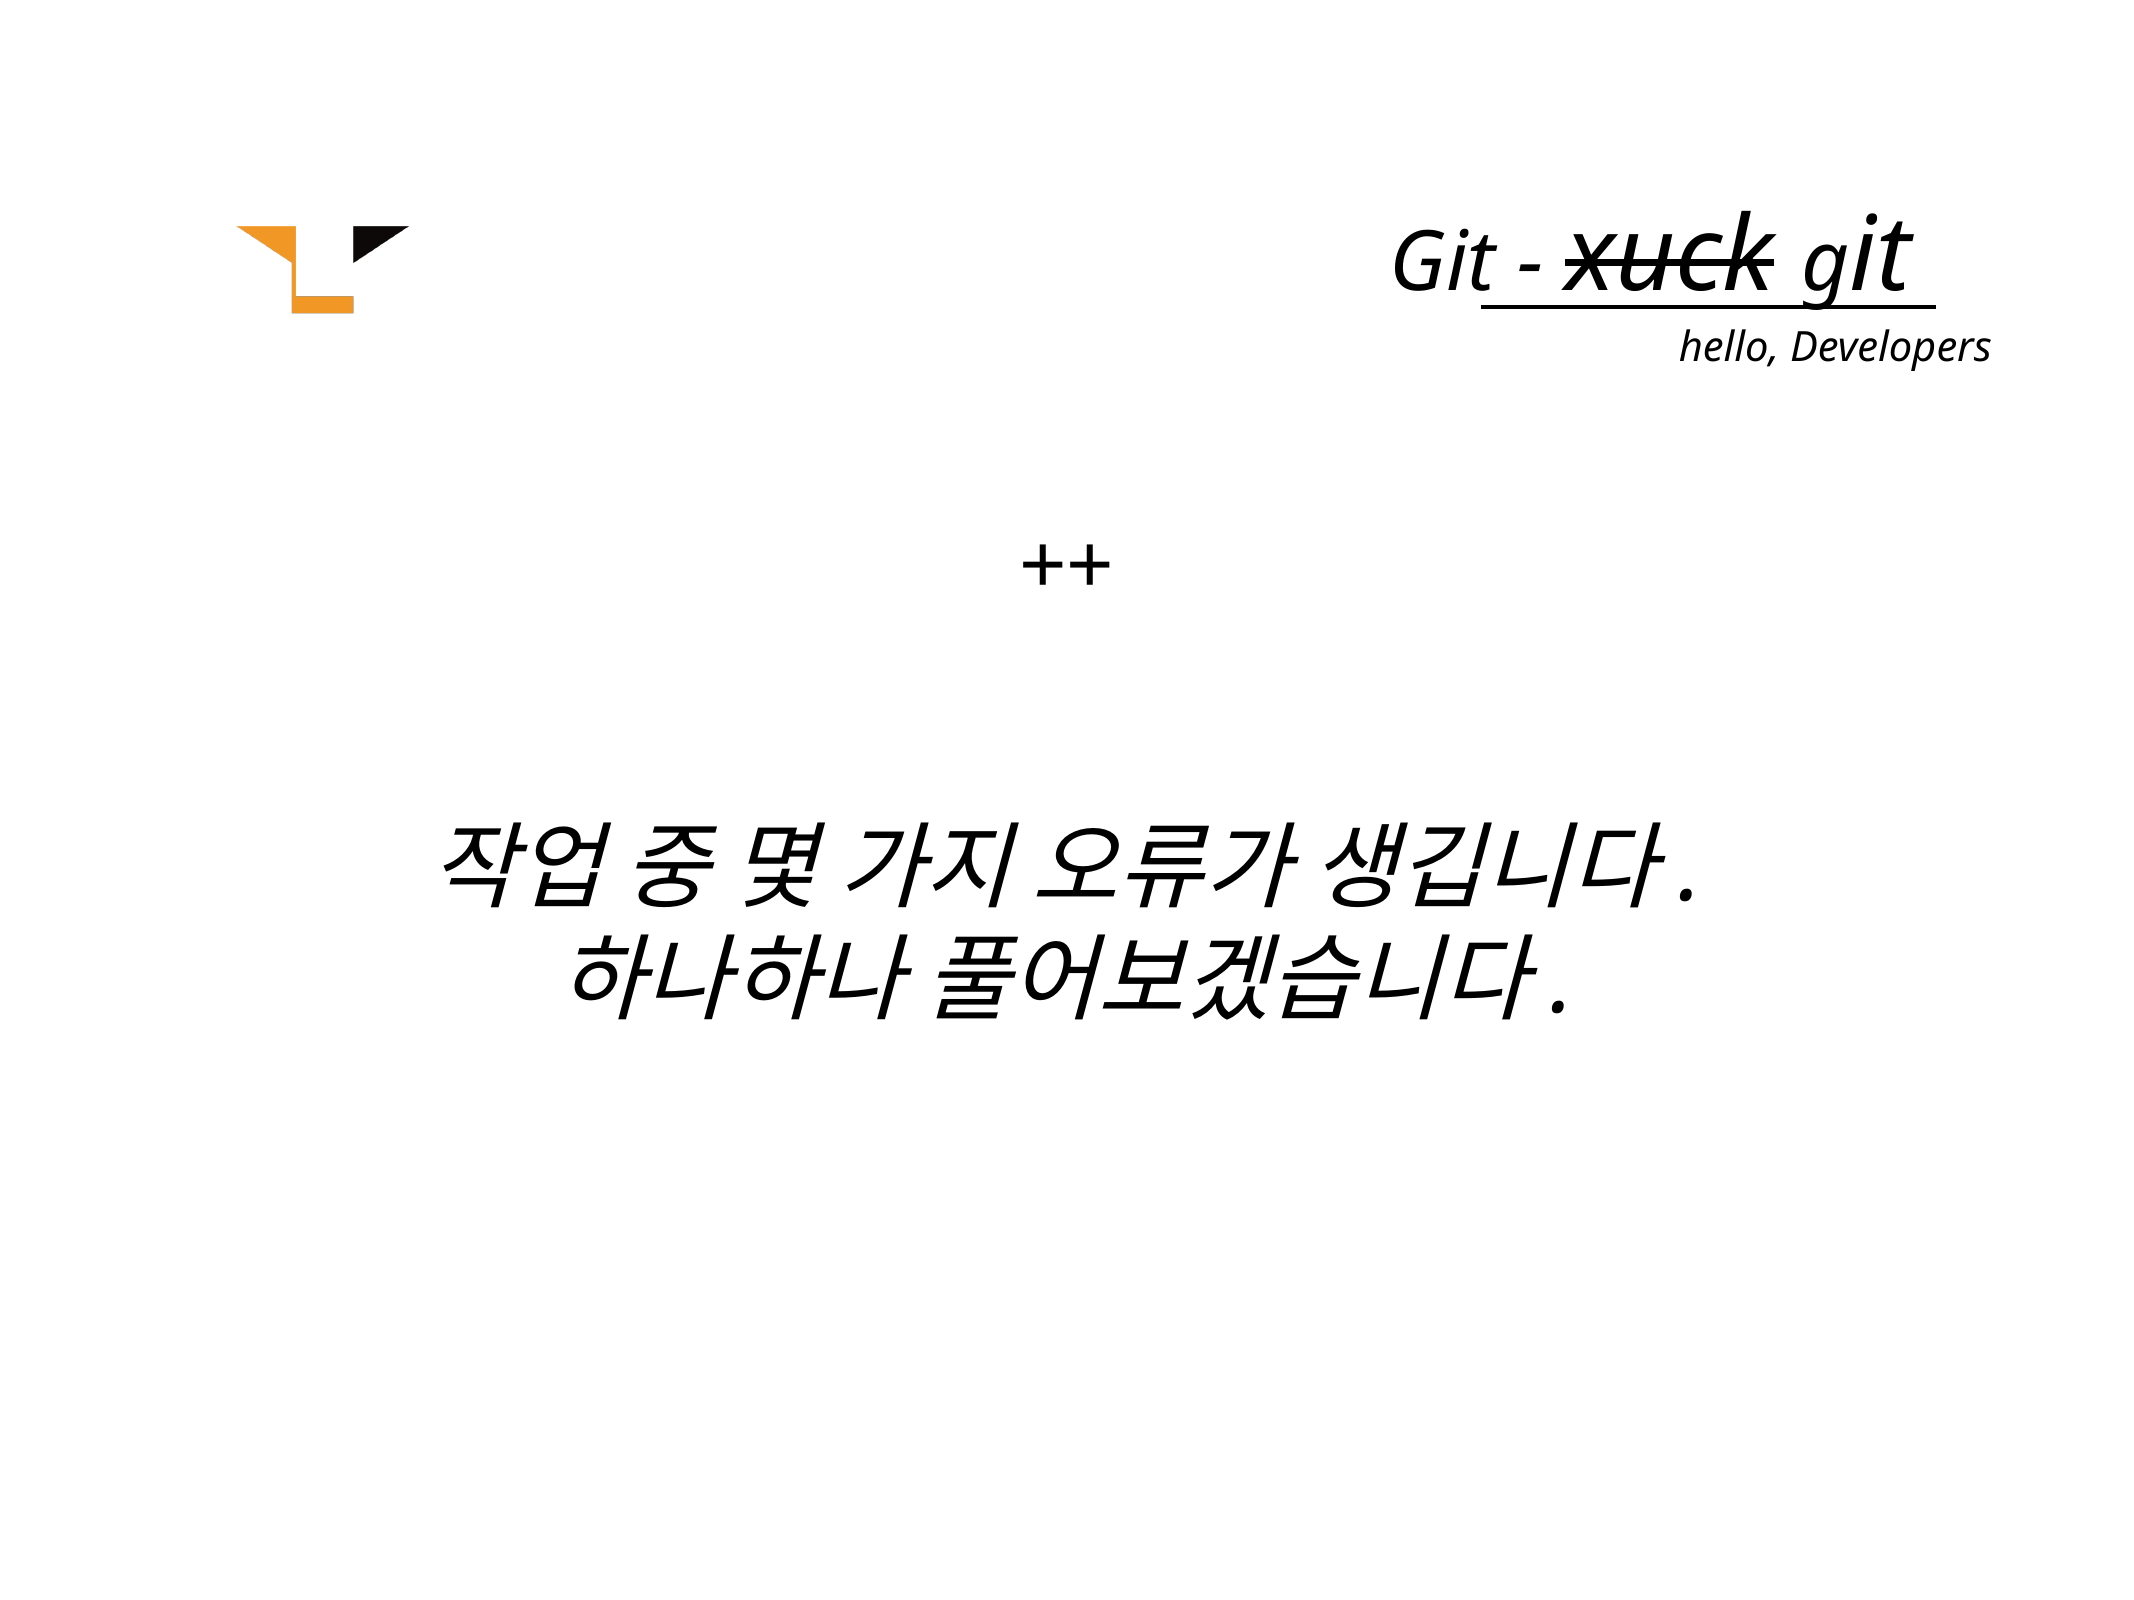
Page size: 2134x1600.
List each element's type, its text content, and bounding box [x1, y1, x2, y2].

text_box ++ [1010, 503, 1123, 620]
text_box 작업 중 몇 가지 오류가 생깁니다. 하나하나 풀어보겠습니다. [421, 797, 1712, 1040]
picture [223, 202, 427, 330]
text_box Git - xuck git [1381, 178, 1920, 320]
text_box hello, Developers [1670, 310, 2001, 378]
